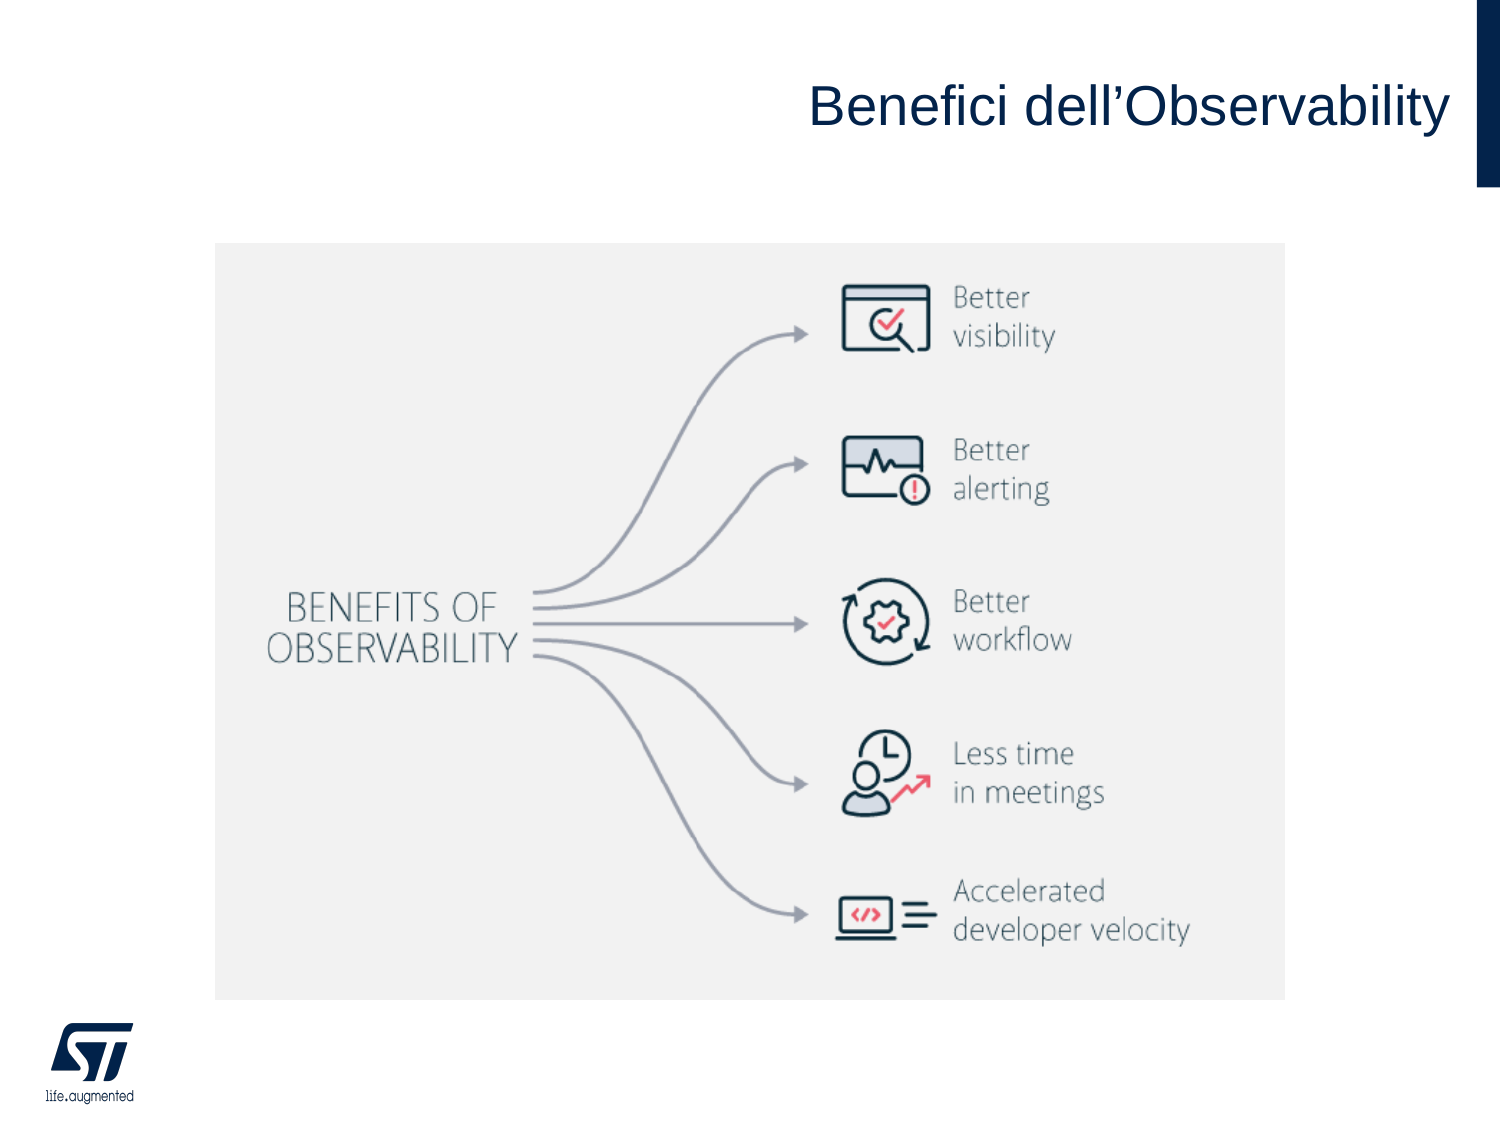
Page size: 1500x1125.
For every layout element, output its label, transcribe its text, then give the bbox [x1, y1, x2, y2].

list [215, 243, 1285, 1000]
title Benefici dell’Observability [36, 0, 1466, 215]
picture [28, 999, 151, 1125]
